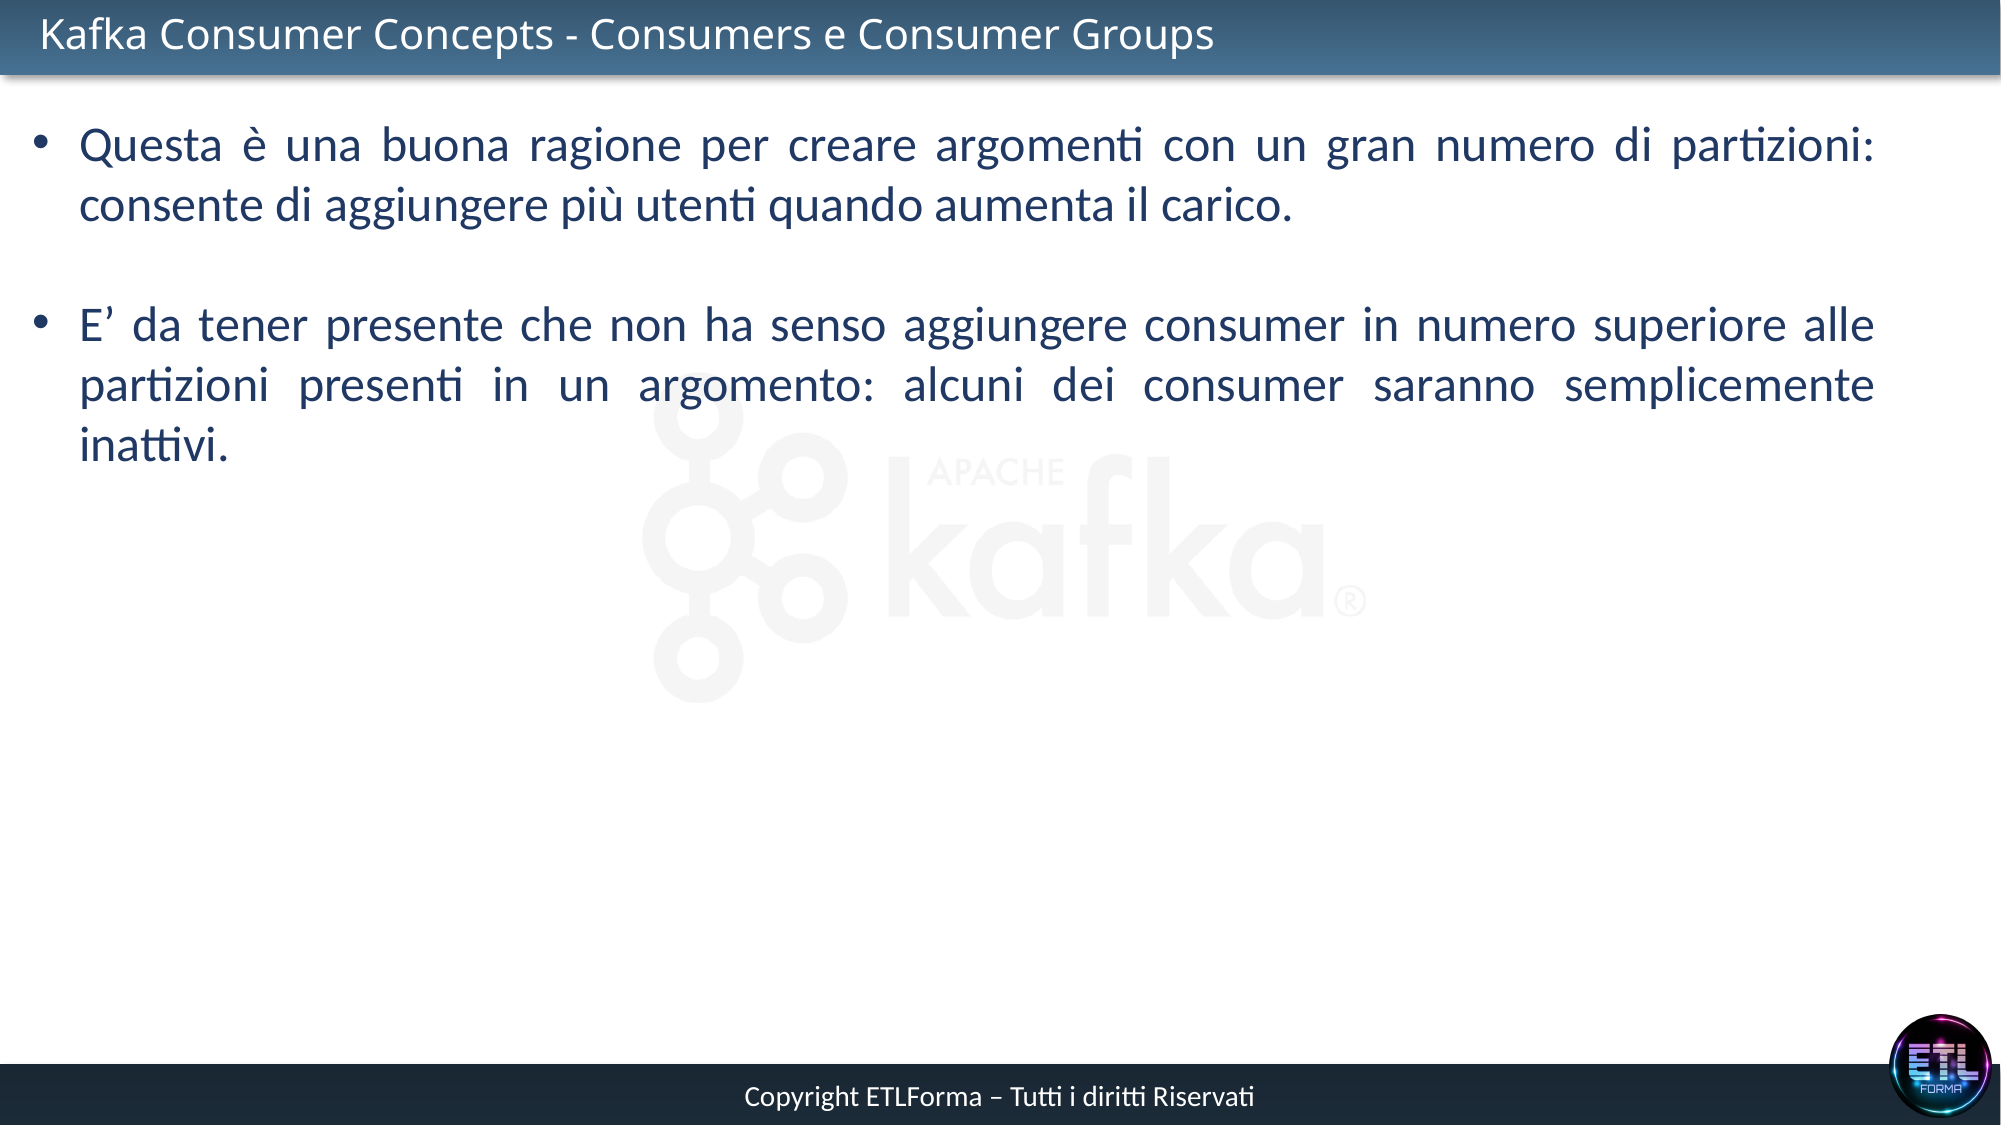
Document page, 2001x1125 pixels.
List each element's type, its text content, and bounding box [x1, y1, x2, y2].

picture [1889, 1014, 1992, 1118]
title Kafka Consumer Concepts - Consumers e Consumer Groups [24, 10, 1984, 63]
text_box Questa è una buona ragione per creare argomenti con un gran numero di partizioni: consente di aggiungere più utenti quando aumenta il carico. E’ da tener presente che non ha senso aggiungere consumer in numero superiore alle partizioni presenti in un argomento: alcuni dei consumer saranno semplicemente inattivi. [17, 103, 1892, 1042]
